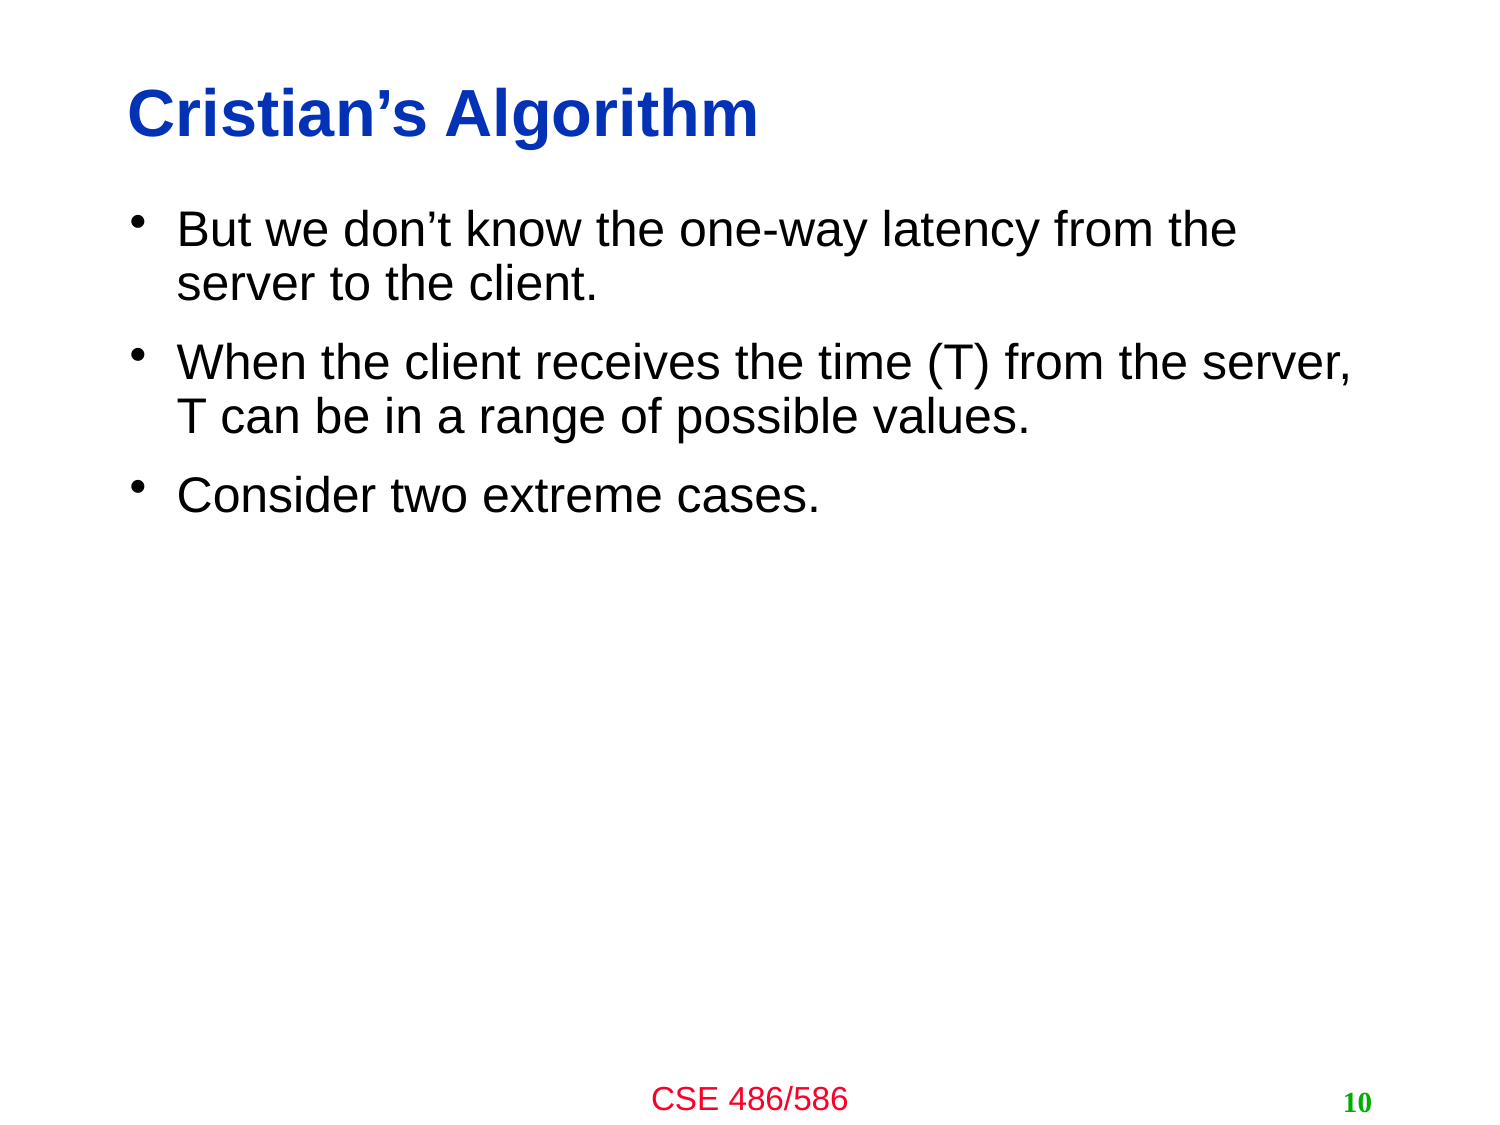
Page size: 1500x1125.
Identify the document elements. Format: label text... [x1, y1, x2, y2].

title Cristian’s Algorithm [112, 53, 1310, 176]
list But we don’t know the one-way latency from the server to the client. When the client receives the time (T) from the server, T can be in a range of possible values. Consider two extreme cases. [114, 195, 1376, 1005]
slide_number 10 [1074, 1076, 1388, 1125]
